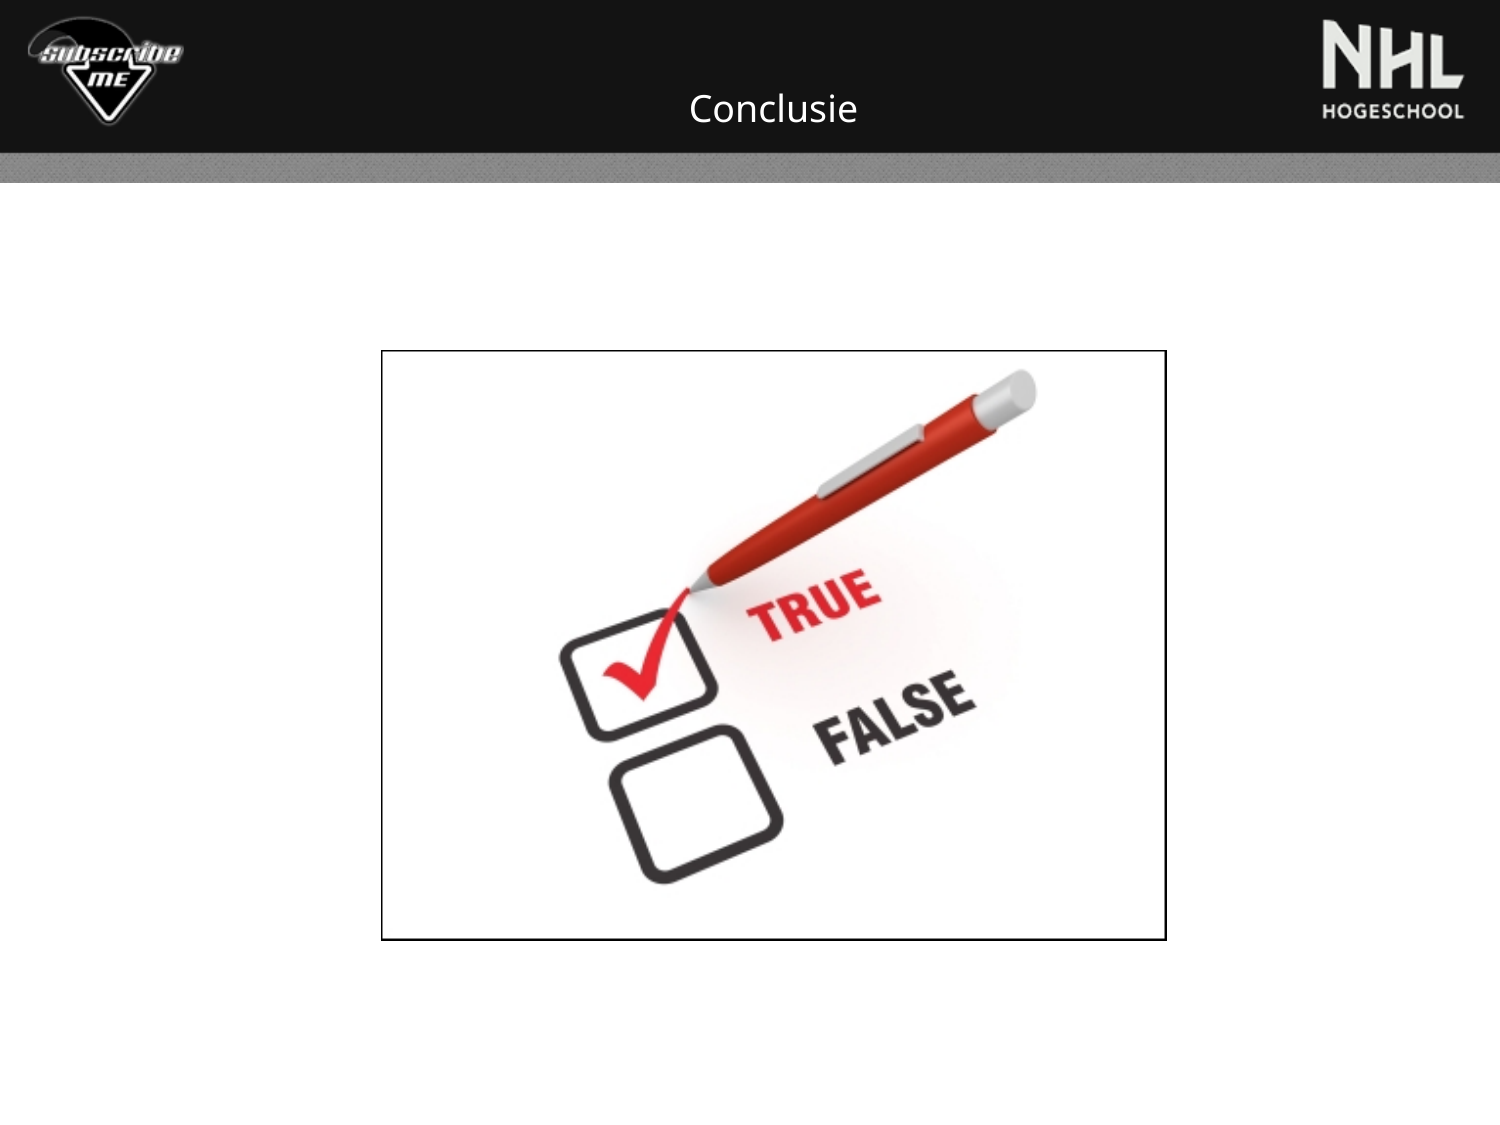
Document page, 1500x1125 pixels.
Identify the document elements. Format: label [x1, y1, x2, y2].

picture [0, 0, 1500, 184]
picture [380, 350, 1167, 941]
